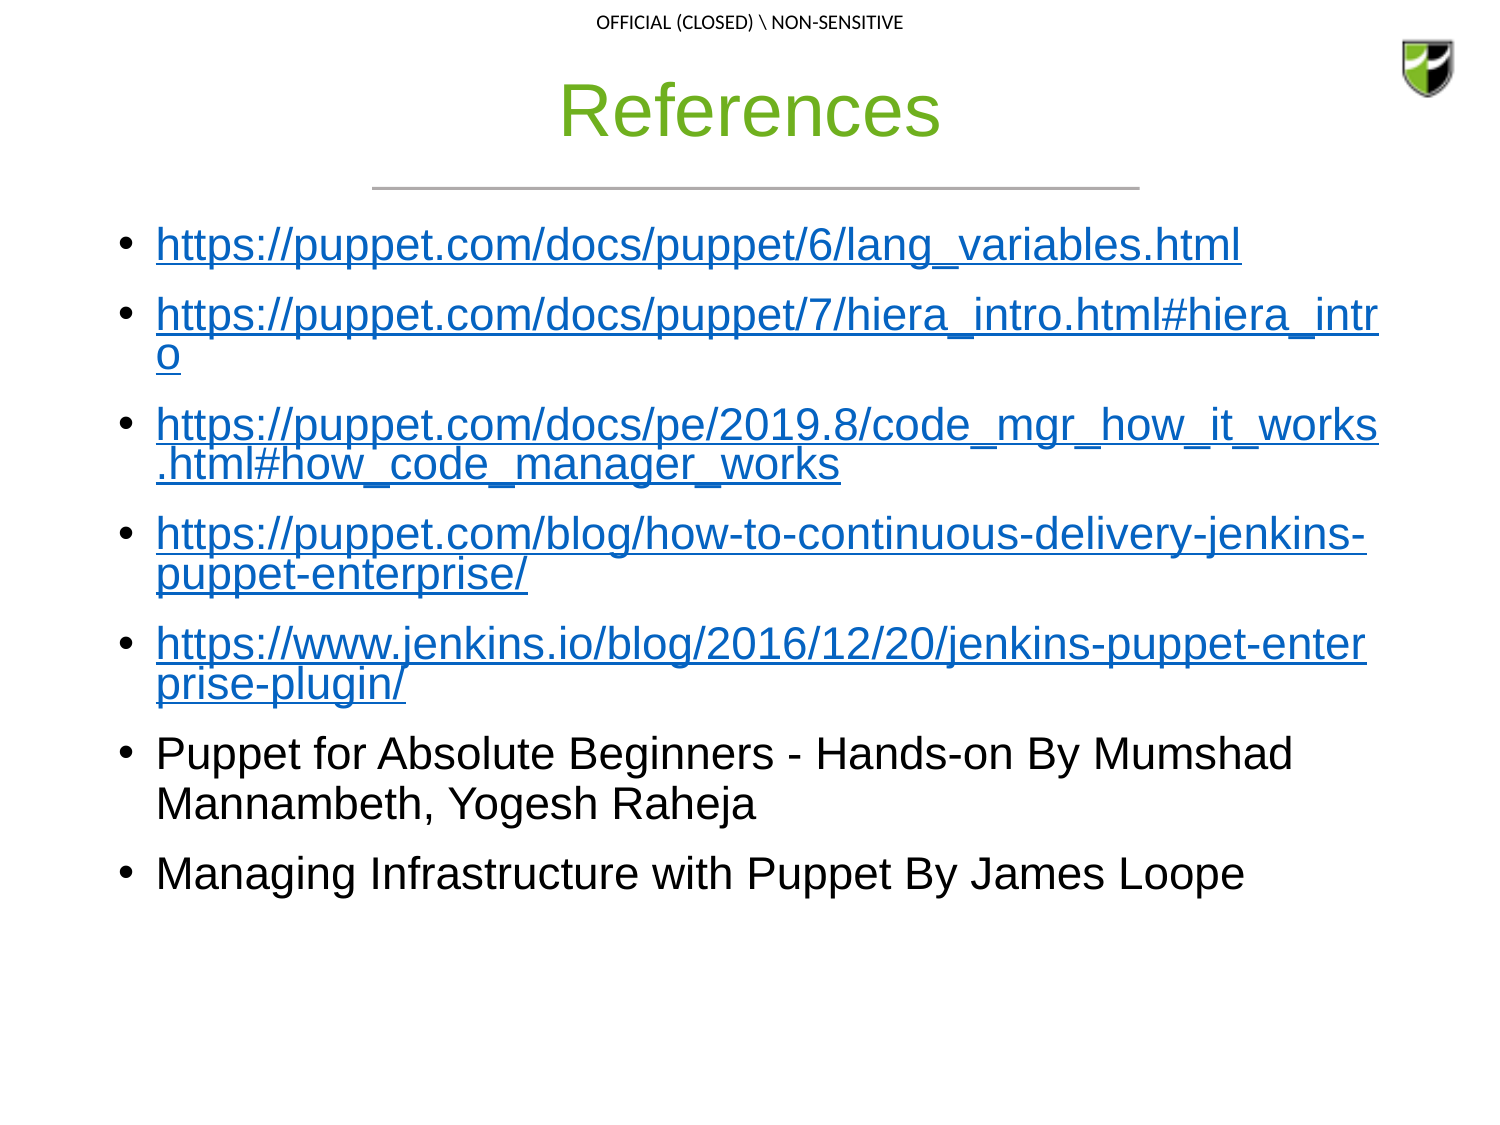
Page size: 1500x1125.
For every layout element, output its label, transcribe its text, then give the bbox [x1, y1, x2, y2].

list https://puppet.com/docs/puppet/6/lang_variables.html https://puppet.com/docs/puppet/7/hiera_intro.html#hiera_intro https://puppet.com/docs/pe/2019.8/code_mgr_how_it_works.html#how_code_manager_works https://puppet.com/blog/how-to-continuous-delivery-jenkins-puppet-enterprise/ https://www.jenkins.io/blog/2016/12/20/jenkins-puppet-enterprise-plugin/ Puppet for Absolute Beginners - Hands-on By Mumshad Mannambeth, Yogesh Raheja Managing Infrastructure with Puppet By James Loope [103, 213, 1397, 958]
picture [1388, 27, 1472, 113]
title References [137, 59, 1363, 164]
